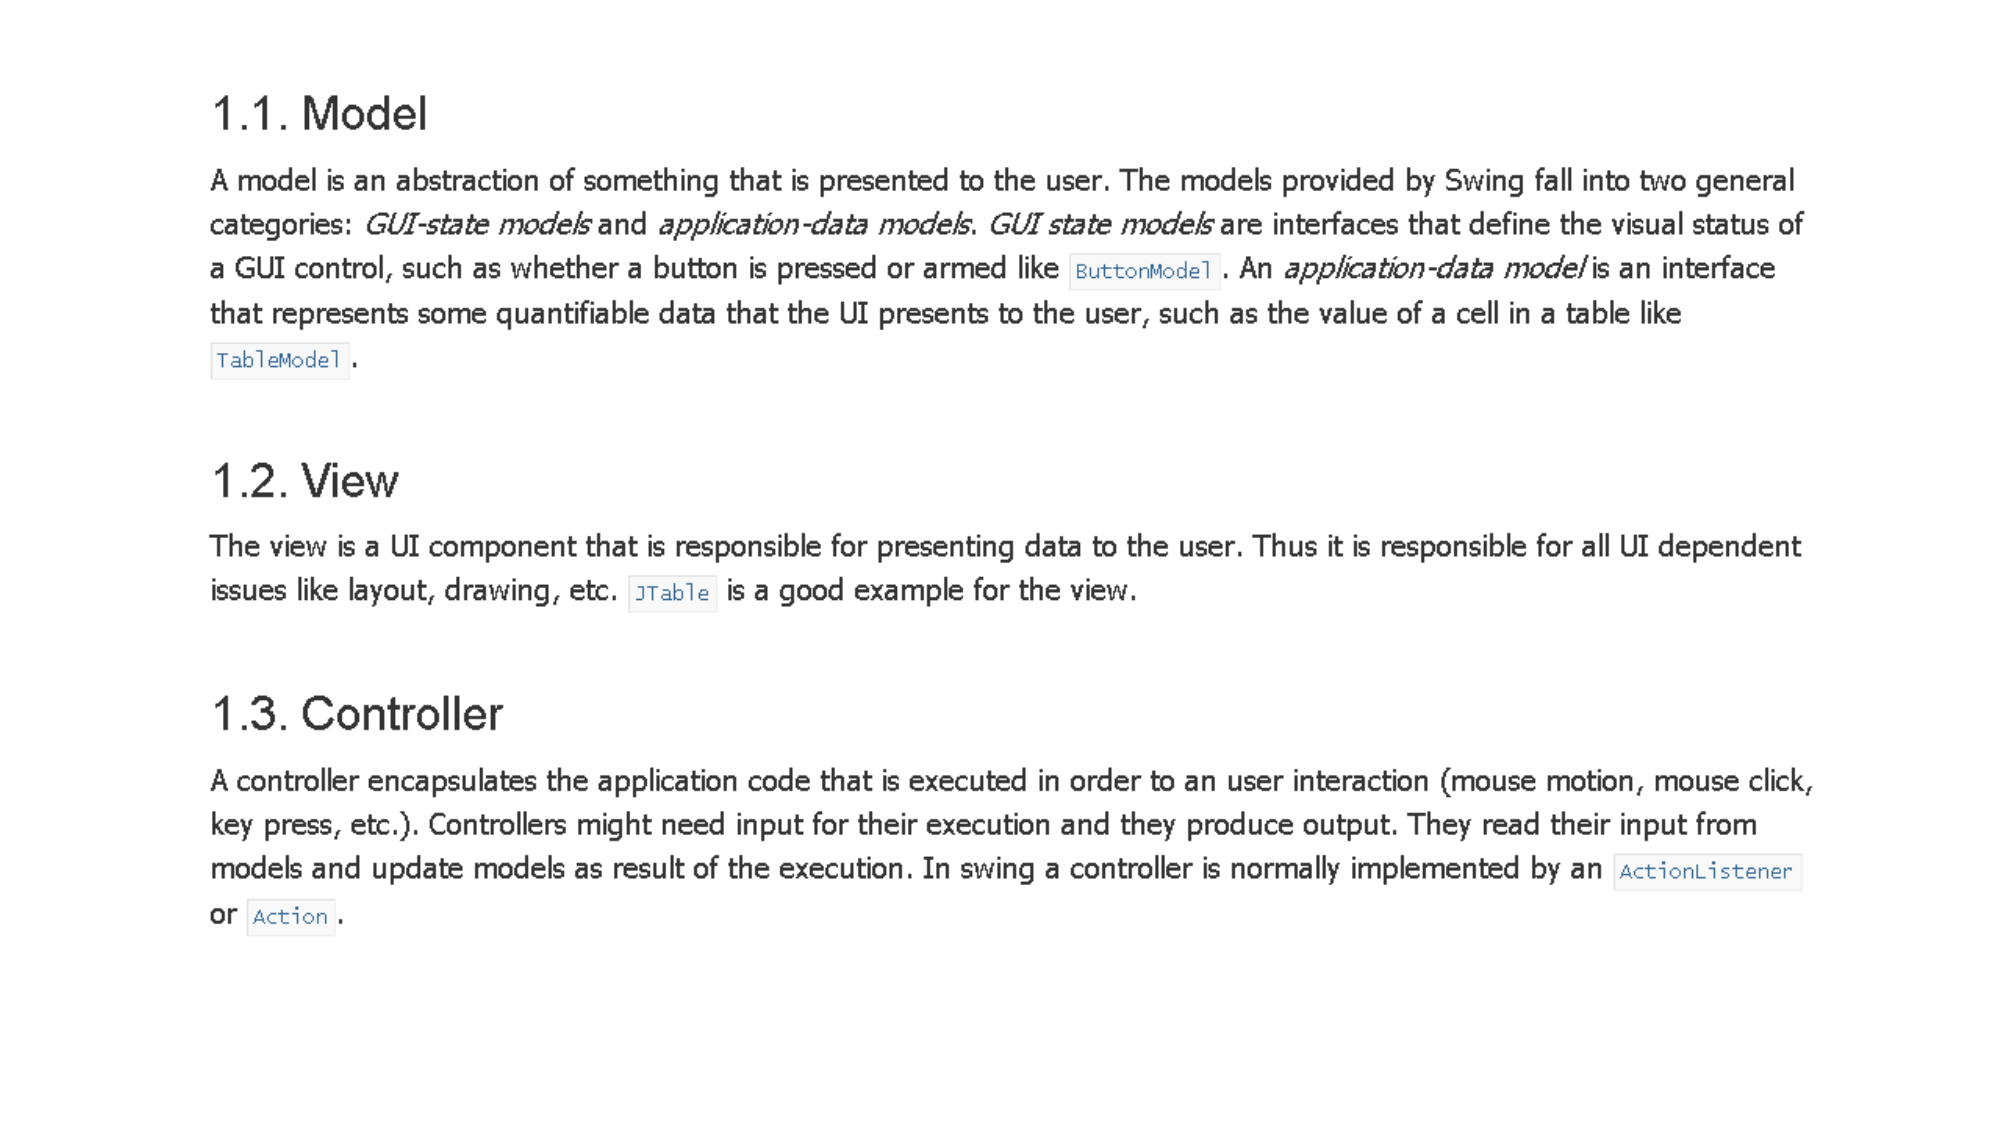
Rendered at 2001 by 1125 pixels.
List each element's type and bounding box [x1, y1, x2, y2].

picture [161, 79, 1839, 946]
